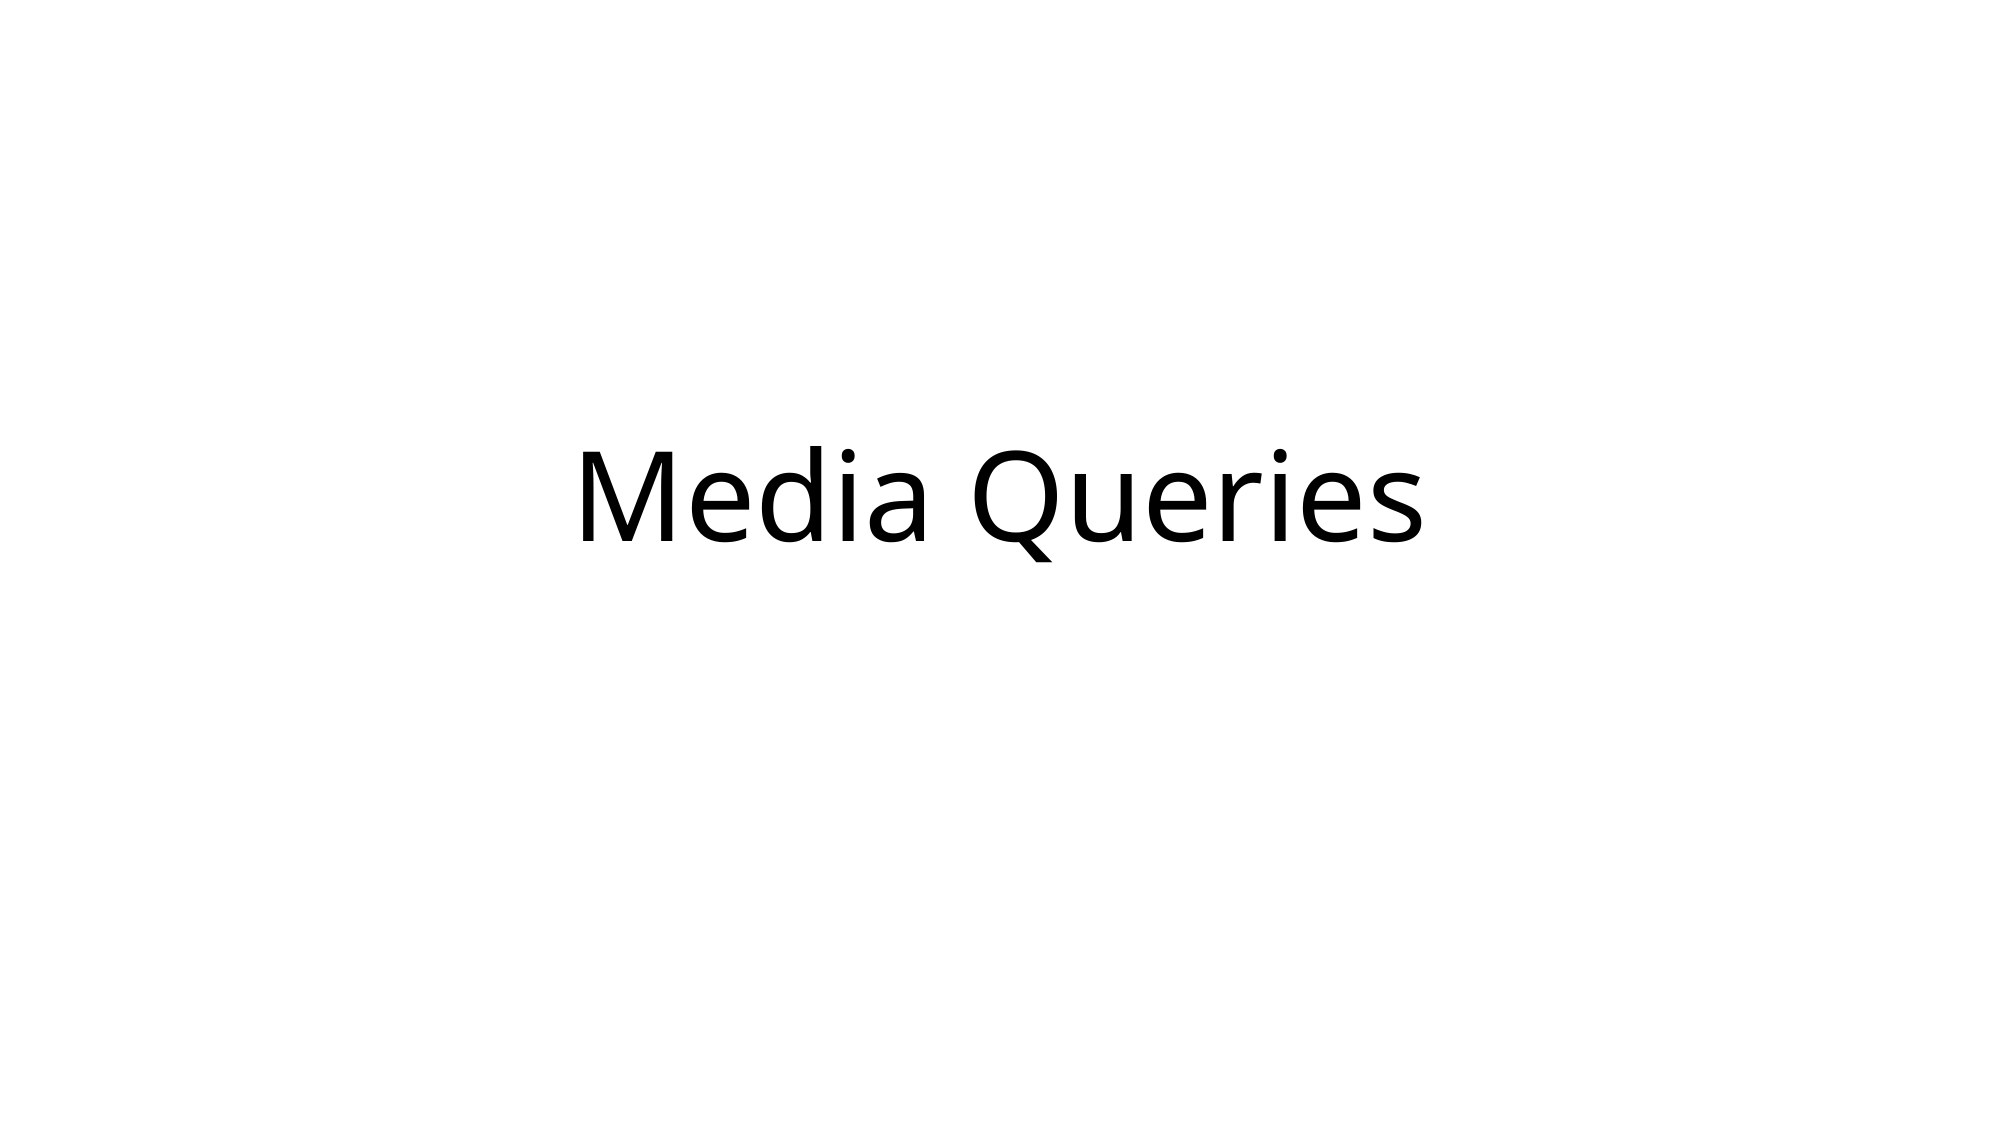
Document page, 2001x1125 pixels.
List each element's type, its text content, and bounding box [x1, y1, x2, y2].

title Media Queries [249, 184, 1750, 576]
